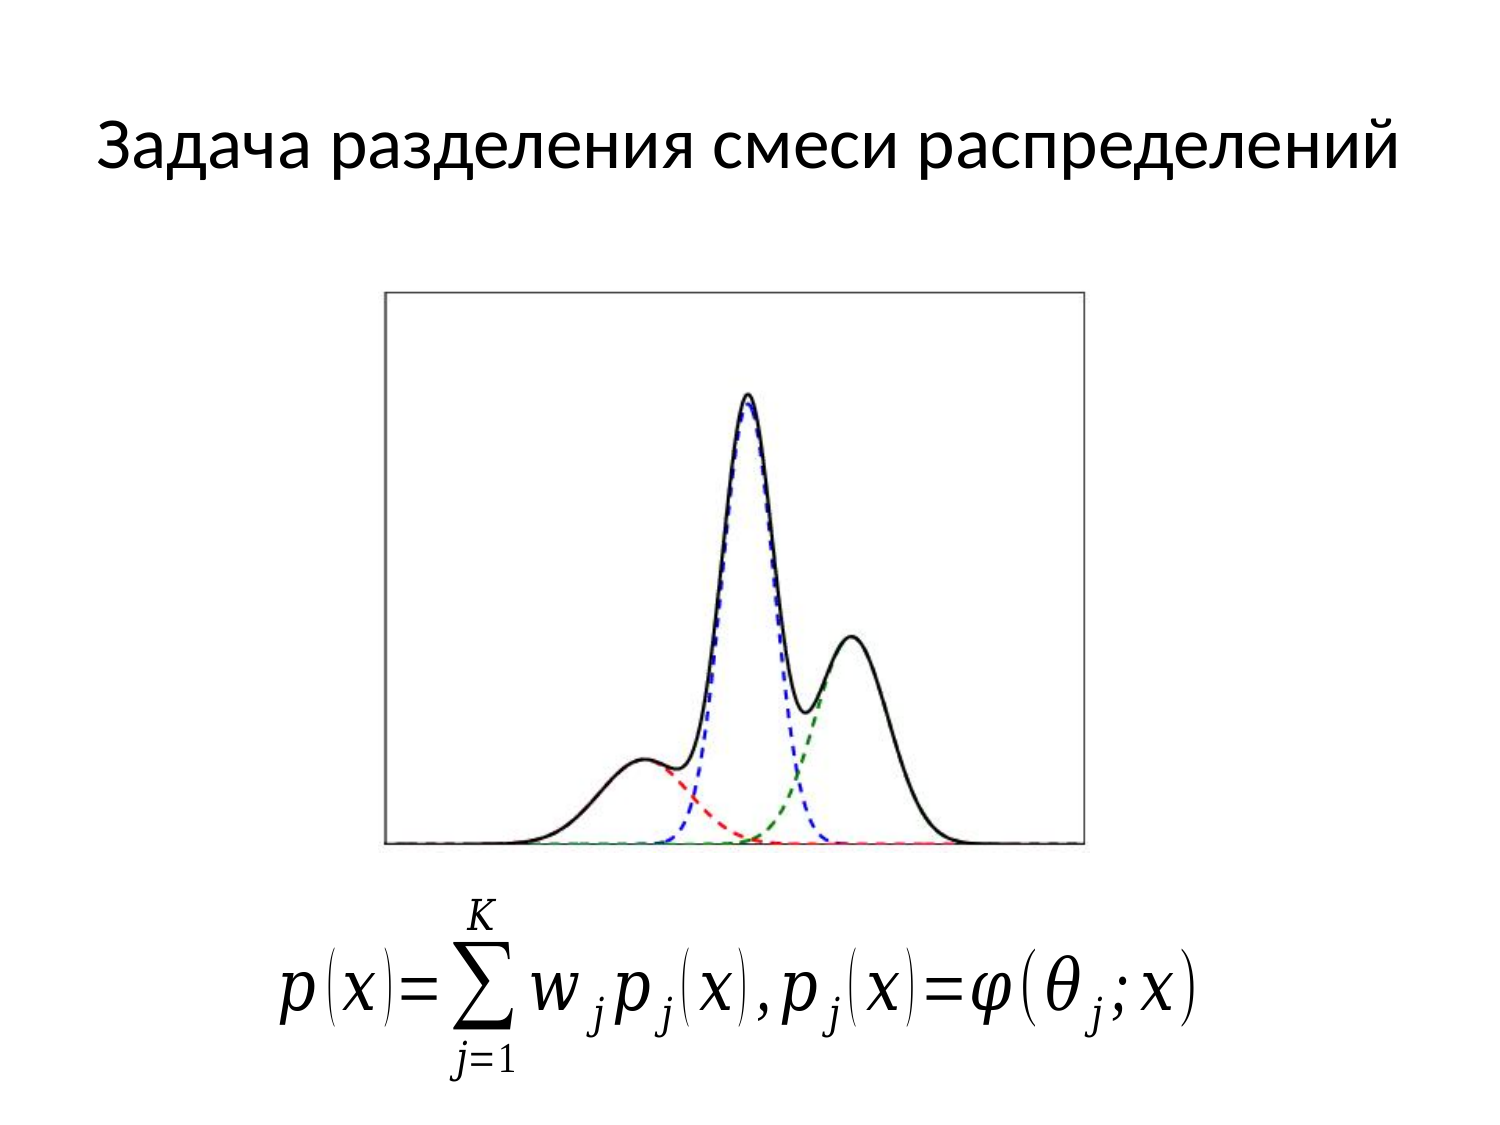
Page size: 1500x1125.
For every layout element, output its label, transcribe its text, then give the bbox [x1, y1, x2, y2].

title Задача разделения смеси распределений [75, 45, 1425, 233]
picture [377, 278, 1090, 853]
